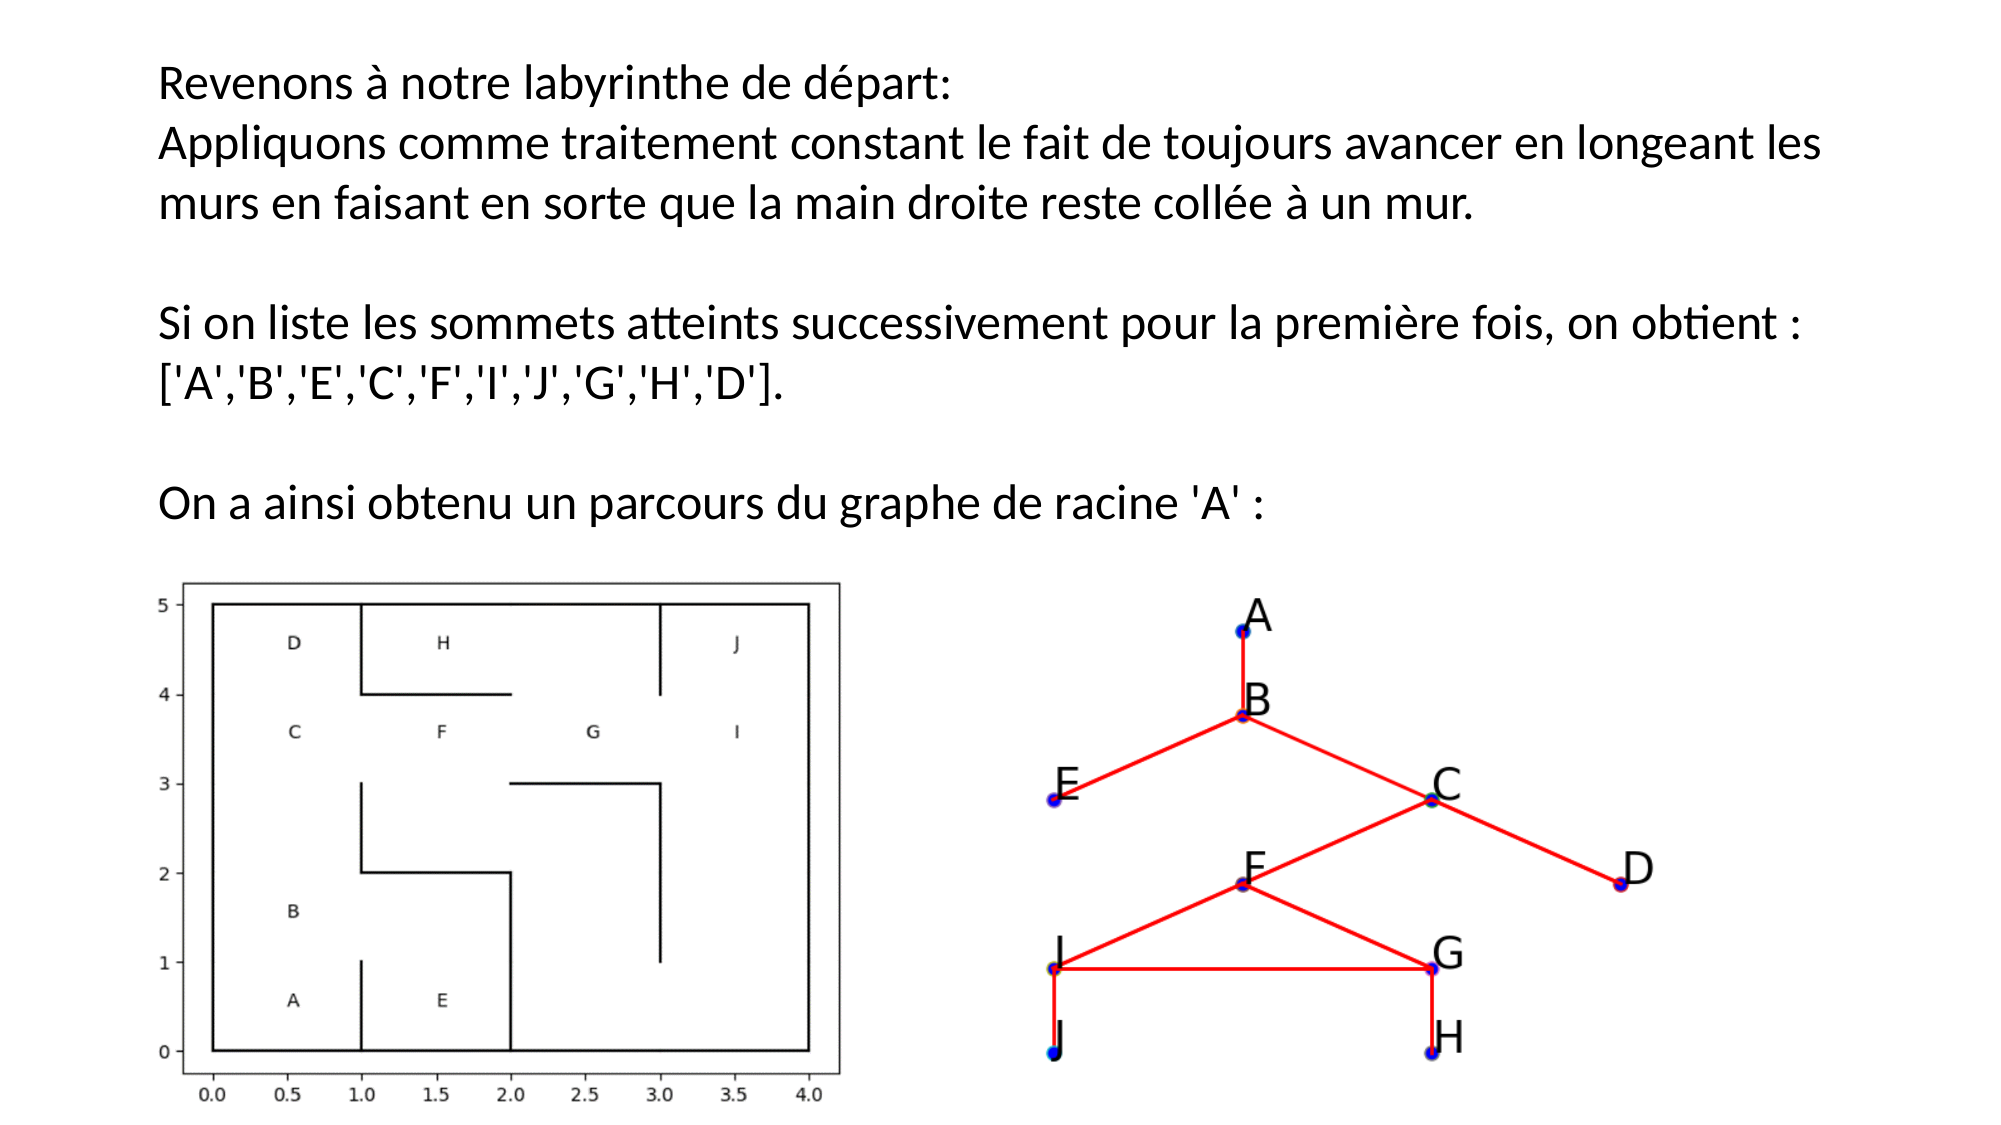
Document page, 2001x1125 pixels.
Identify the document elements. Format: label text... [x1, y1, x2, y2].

text_box Revenons à notre labyrinthe de départ: Appliquons comme traitement constant le fait de toujours avancer en longeant les murs en faisant en sorte que la main droite reste collée à un mur. Si on liste les sommets atteints successivement pour la première fois, on obtient : ['A','B','E','C','F','I','J','G','H','D']. On a ainsi obtenu un parcours du graphe de racine 'A' : [143, 41, 1894, 537]
picture [143, 565, 862, 1112]
picture [1031, 587, 1662, 1073]
